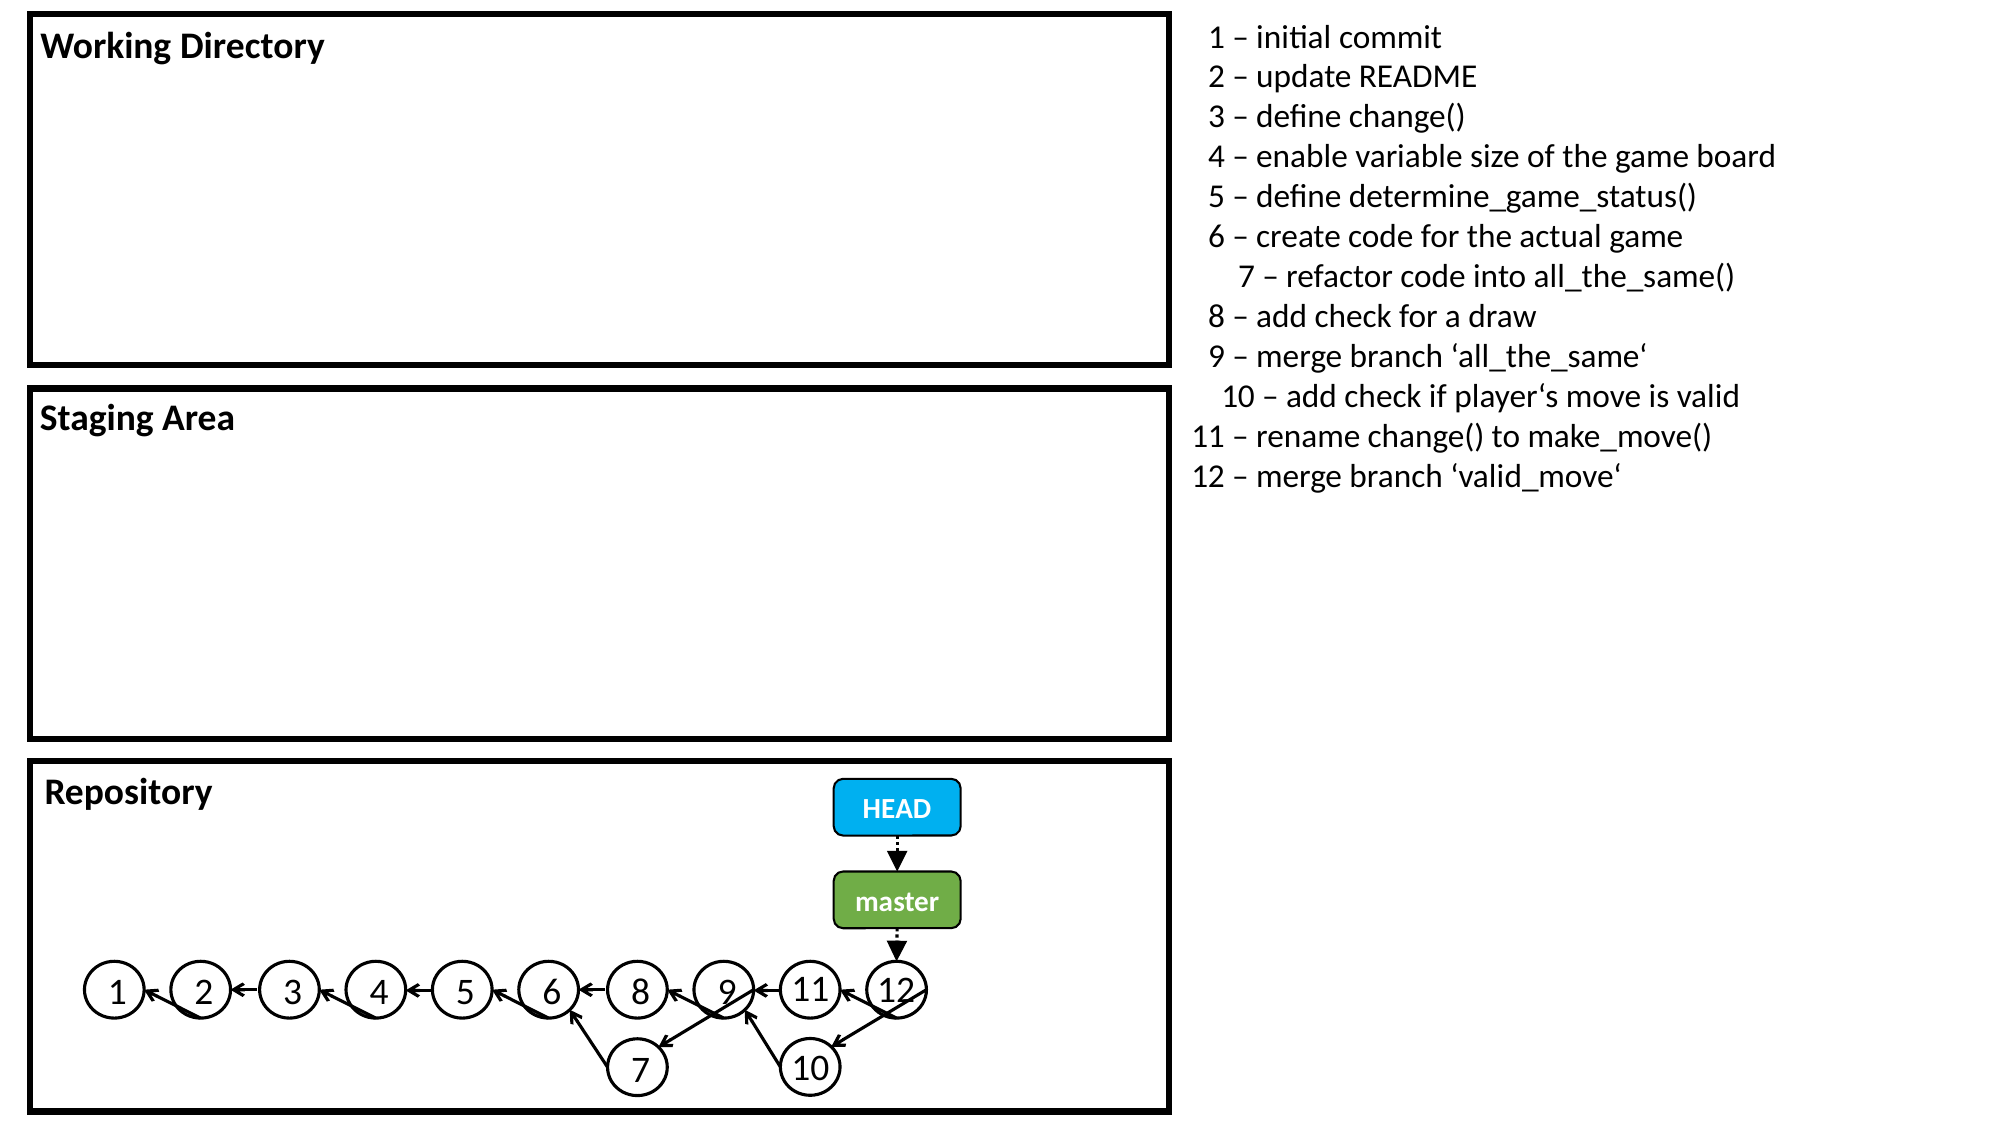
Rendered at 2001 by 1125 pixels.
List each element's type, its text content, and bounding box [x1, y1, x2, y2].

text_box 11 [776, 956, 853, 1017]
text_box 11 – initial commit 12 – update README 13 – define change() 14 – enable variable size of the game board 15 – define determine_game_status() 16 – create code for the actual game 17 – refactor code into all_the_same() 18 – add check for a draw 19 – merge branch ‘all_the_same‘ 10 – add check if player‘s move is valid 11 – rename change() to make_move() 12 – merge branch ‘valid_move‘ [1176, 7, 1816, 502]
text_box 2 [169, 960, 232, 1020]
text_box master [832, 870, 962, 930]
text_box [29, 387, 1170, 740]
text_box 7 [606, 1037, 669, 1097]
text_box [29, 760, 1170, 1112]
text_box 9 [720, 992, 755, 1020]
text_box HEAD [832, 777, 962, 837]
text_box Staging Area [25, 385, 253, 446]
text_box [831, 1009, 876, 1047]
text_box 9 [692, 960, 755, 1011]
text_box 4 [344, 960, 407, 1020]
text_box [569, 1009, 617, 1048]
text_box 6 [517, 960, 580, 1020]
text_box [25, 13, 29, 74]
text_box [658, 1009, 703, 1048]
text_box 3 [258, 960, 321, 1020]
text_box 8 [606, 960, 669, 1020]
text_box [744, 1009, 790, 1047]
text_box 10 [776, 1035, 853, 1096]
text_box 5 [431, 960, 494, 1020]
text_box [29, 13, 1170, 366]
text_box 1 [83, 960, 146, 1020]
